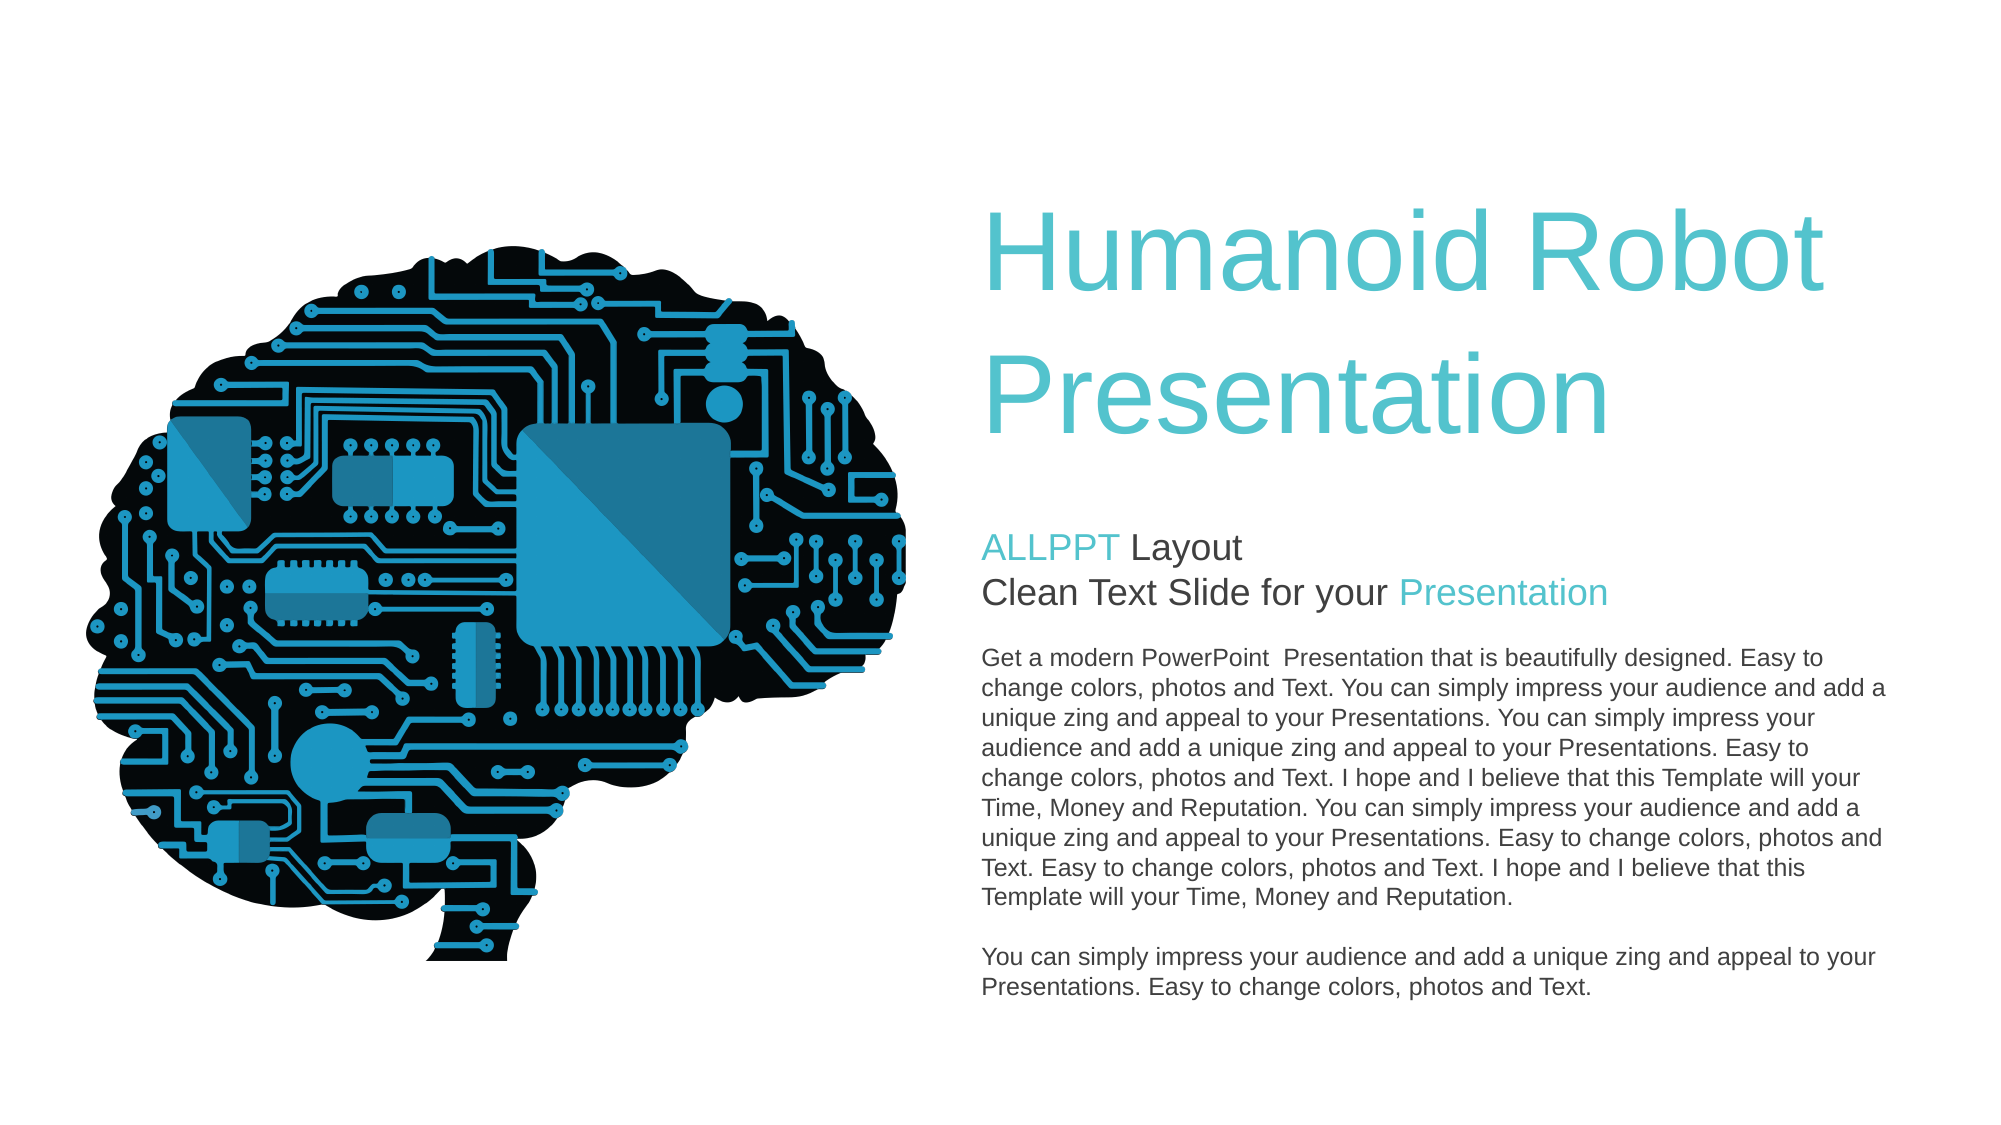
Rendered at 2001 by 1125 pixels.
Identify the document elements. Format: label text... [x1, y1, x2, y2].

text_box Presentation [966, 313, 1855, 464]
text_box Get a modern PowerPoint Presentation that is beautifully designed. Easy to change colors, photos and Text. You can simply impress your audience and add a unique zing and appeal to your Presentations. You can simply impress your audience and add a unique zing and appeal to your Presentations. Easy to change colors, photos and Text. I hope and I believe that this Template will your Time, Money and Reputation. You can simply impress your audience and add a unique zing and appeal to your Presentations. Easy to change colors, photos and Text. Easy to change colors, photos and Text. I hope and I believe that this Template will your Time, Money and Reputation. You can simply impress your audience and add a unique zing and appeal to your Presentations. Easy to change colors, photos and Text. [966, 634, 1913, 1009]
text_box ALLPPT Layout Clean Text Slide for your Presentation [966, 515, 1889, 621]
picture [86, 246, 906, 961]
text_box Humanoid Robot [966, 170, 1855, 313]
